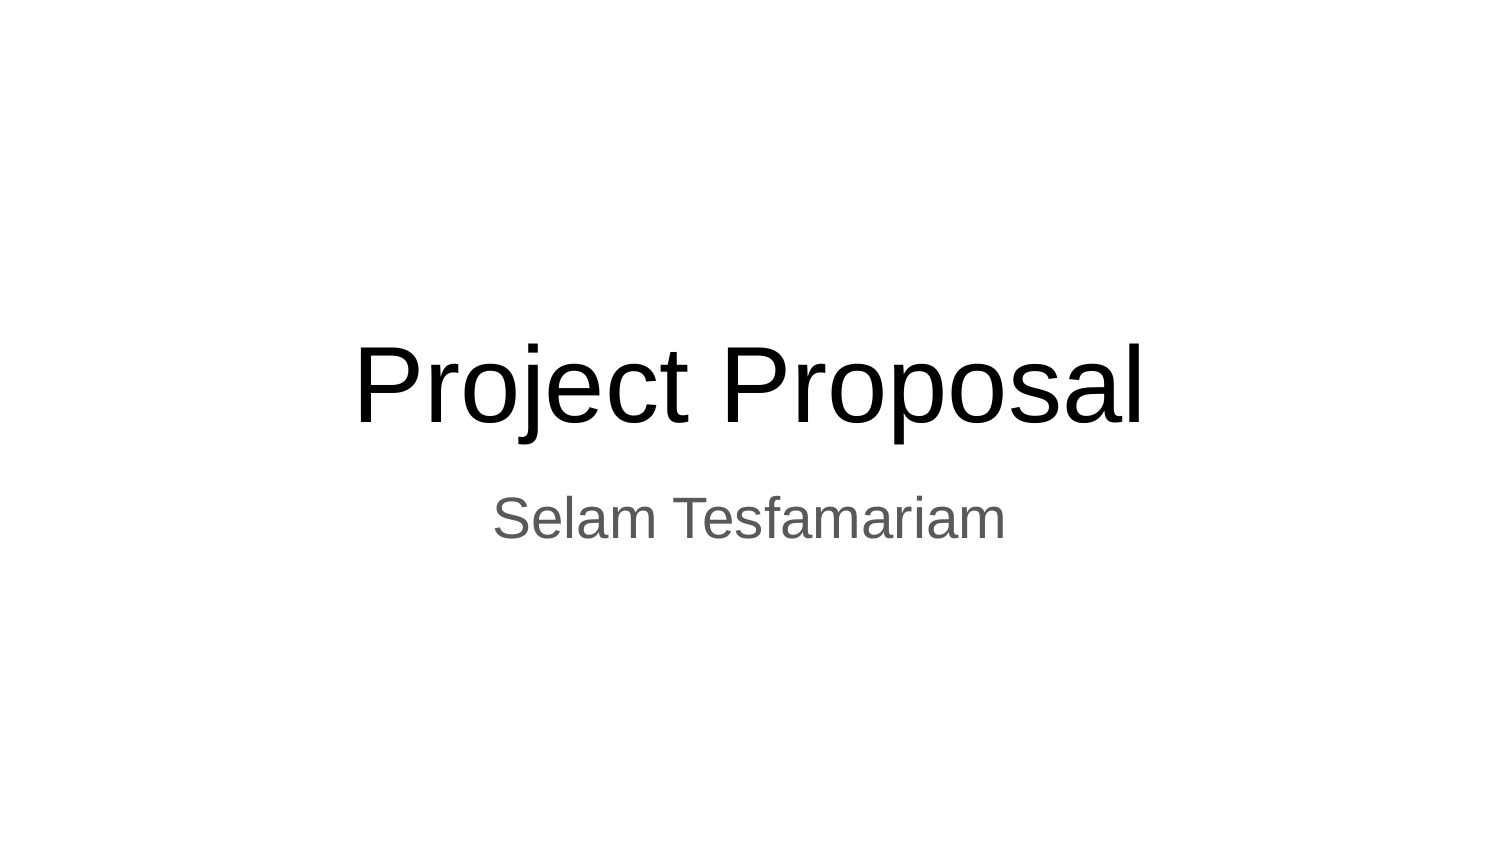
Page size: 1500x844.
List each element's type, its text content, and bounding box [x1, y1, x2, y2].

subtitle Selam Tesfamariam [51, 464, 1449, 595]
title Project Proposal [51, 122, 1449, 459]
